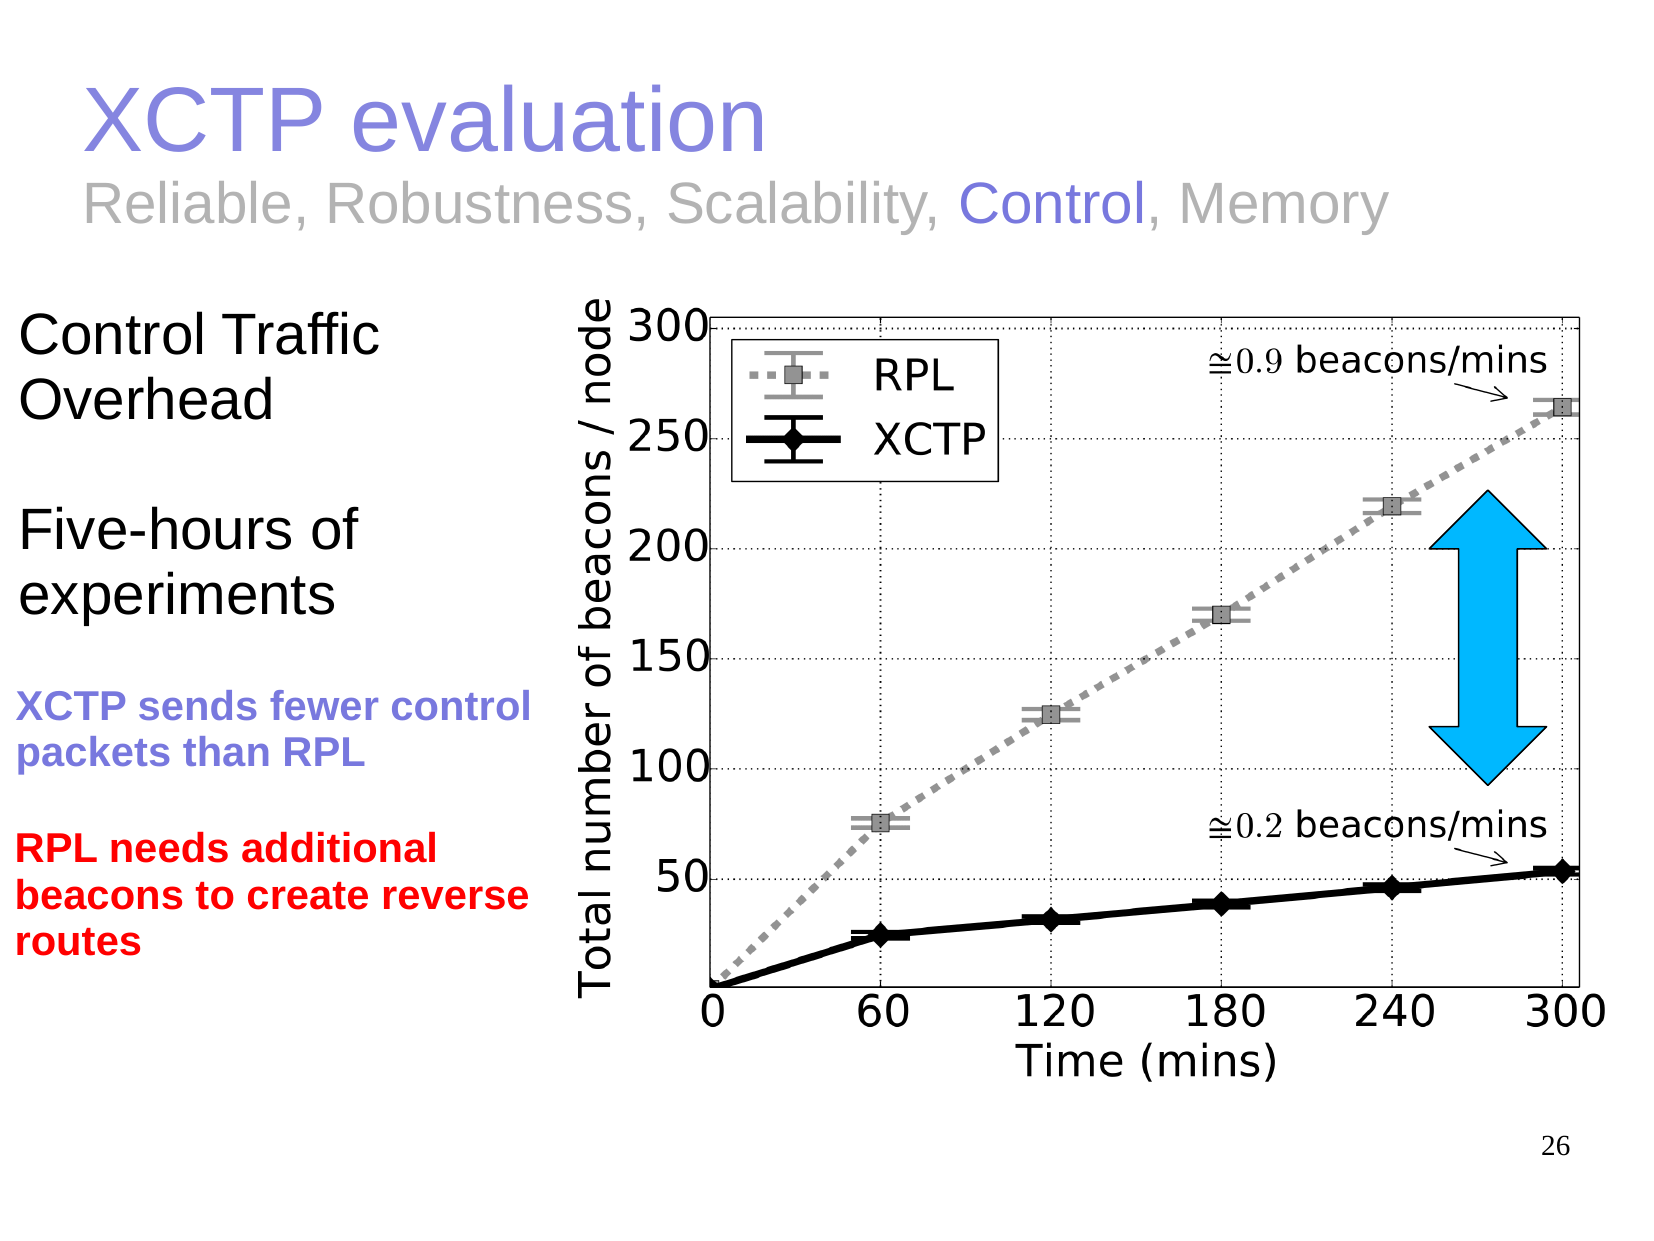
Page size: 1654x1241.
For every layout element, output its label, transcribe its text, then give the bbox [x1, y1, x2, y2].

text_box XCTP sends fewer control packets than RPL [0, 675, 552, 784]
text_box RPL needs additional beacons to create reverse routes [0, 818, 552, 973]
slide_number 26 [1185, 1129, 1571, 1215]
text_box Control Traffic Overhead Five-hours of experiments [3, 294, 552, 635]
title XCTP evaluation Reliable, Robustness, Scalability, Control, Memory [82, 49, 1571, 257]
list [578, 229, 1632, 1095]
